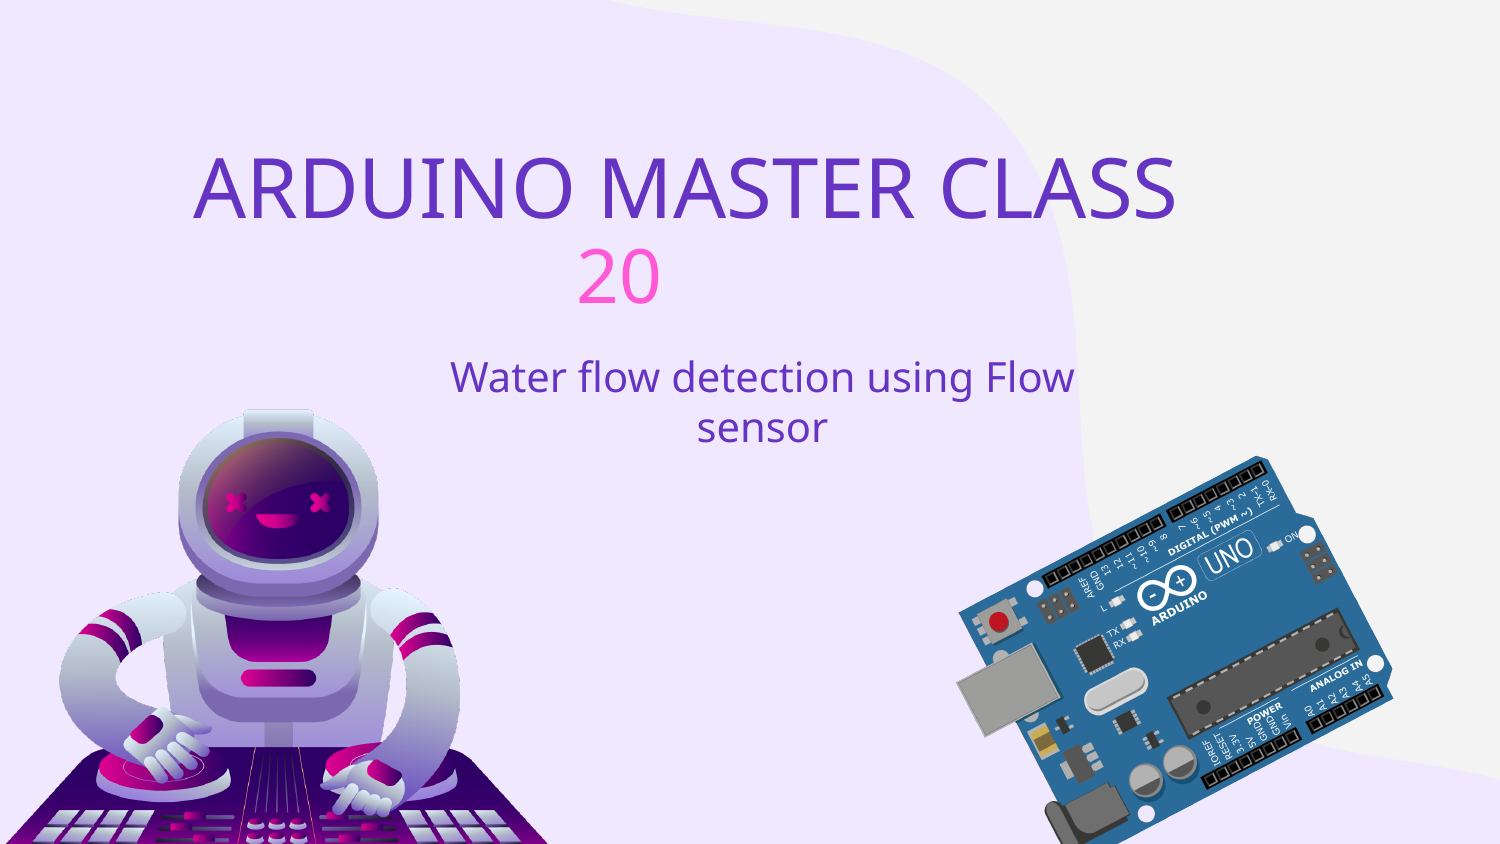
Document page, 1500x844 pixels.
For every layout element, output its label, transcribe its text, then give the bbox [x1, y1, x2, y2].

title ARDUINO MASTER CLASS [178, 121, 1347, 251]
text_box Water flow detection using Flow sensor [427, 355, 1098, 467]
picture [0, 362, 563, 844]
picture [928, 446, 1405, 844]
subtitle 20 [561, 213, 964, 319]
